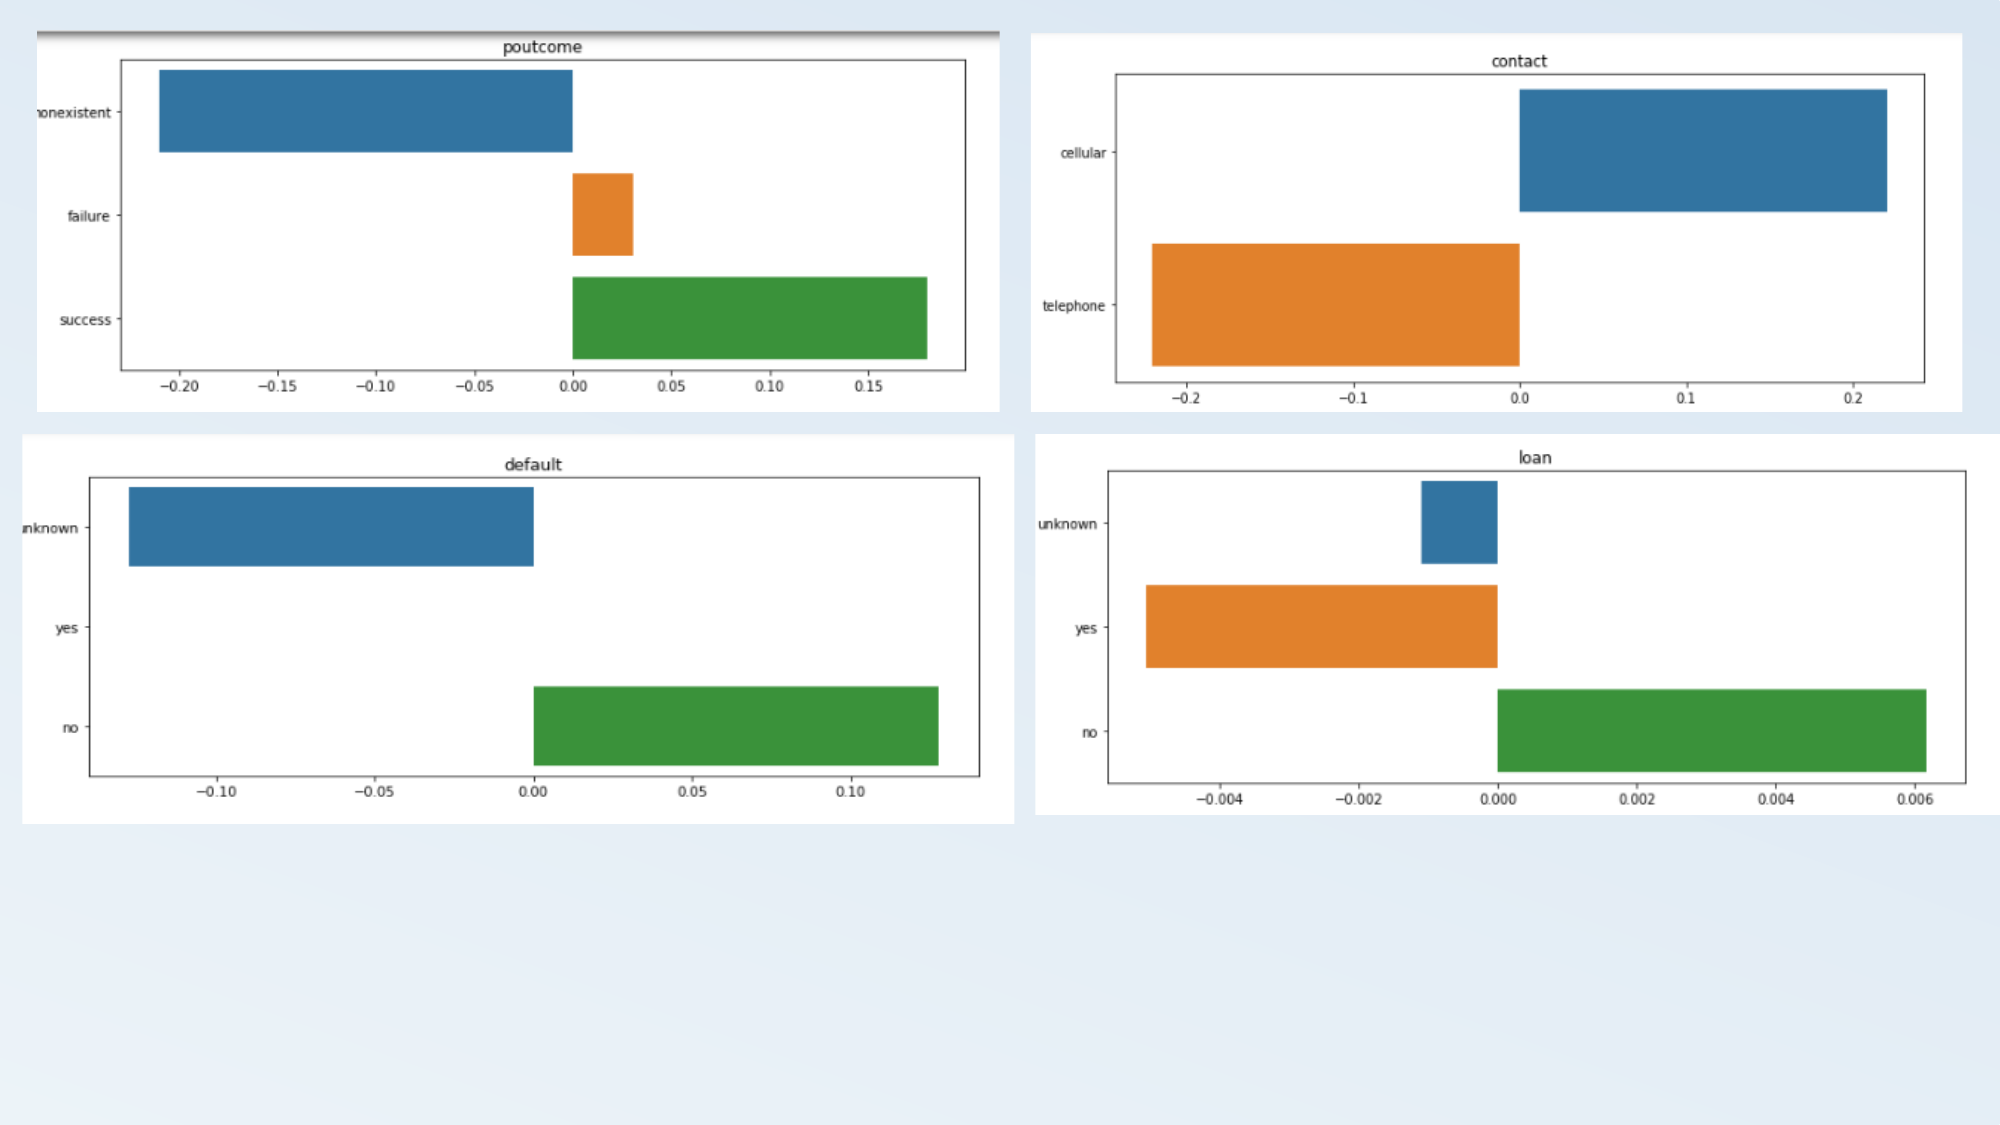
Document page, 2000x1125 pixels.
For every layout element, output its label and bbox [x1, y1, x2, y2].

picture [1035, 434, 2000, 815]
picture [36, 30, 1000, 412]
picture [22, 434, 1015, 824]
picture [1030, 33, 1963, 412]
